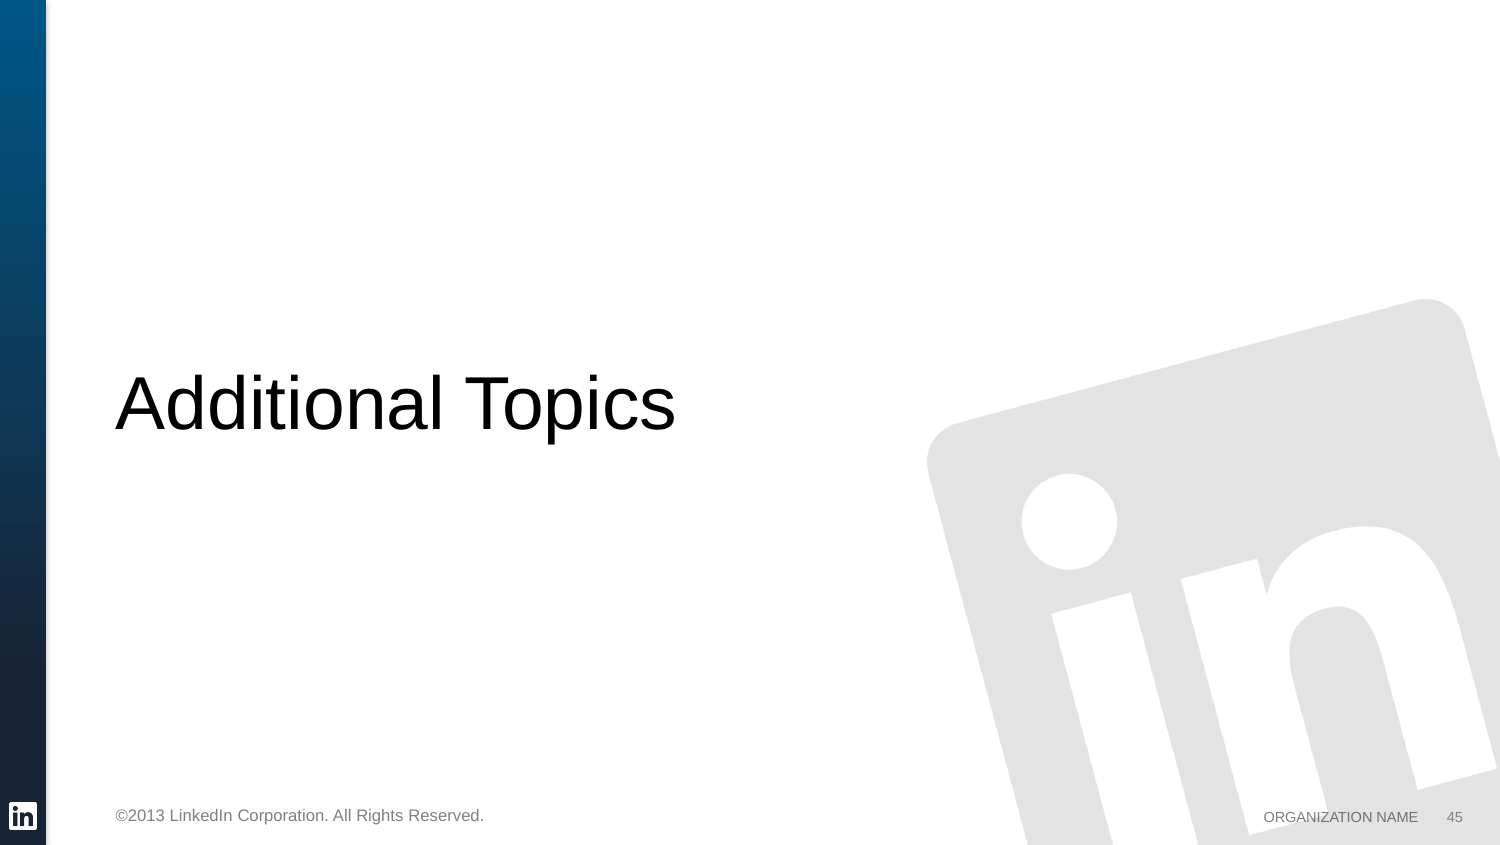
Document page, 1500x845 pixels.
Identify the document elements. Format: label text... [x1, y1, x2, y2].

title Additional Topics [115, 347, 1388, 515]
picture [9, 802, 37, 830]
slide_number 45 [1112, 802, 1463, 831]
